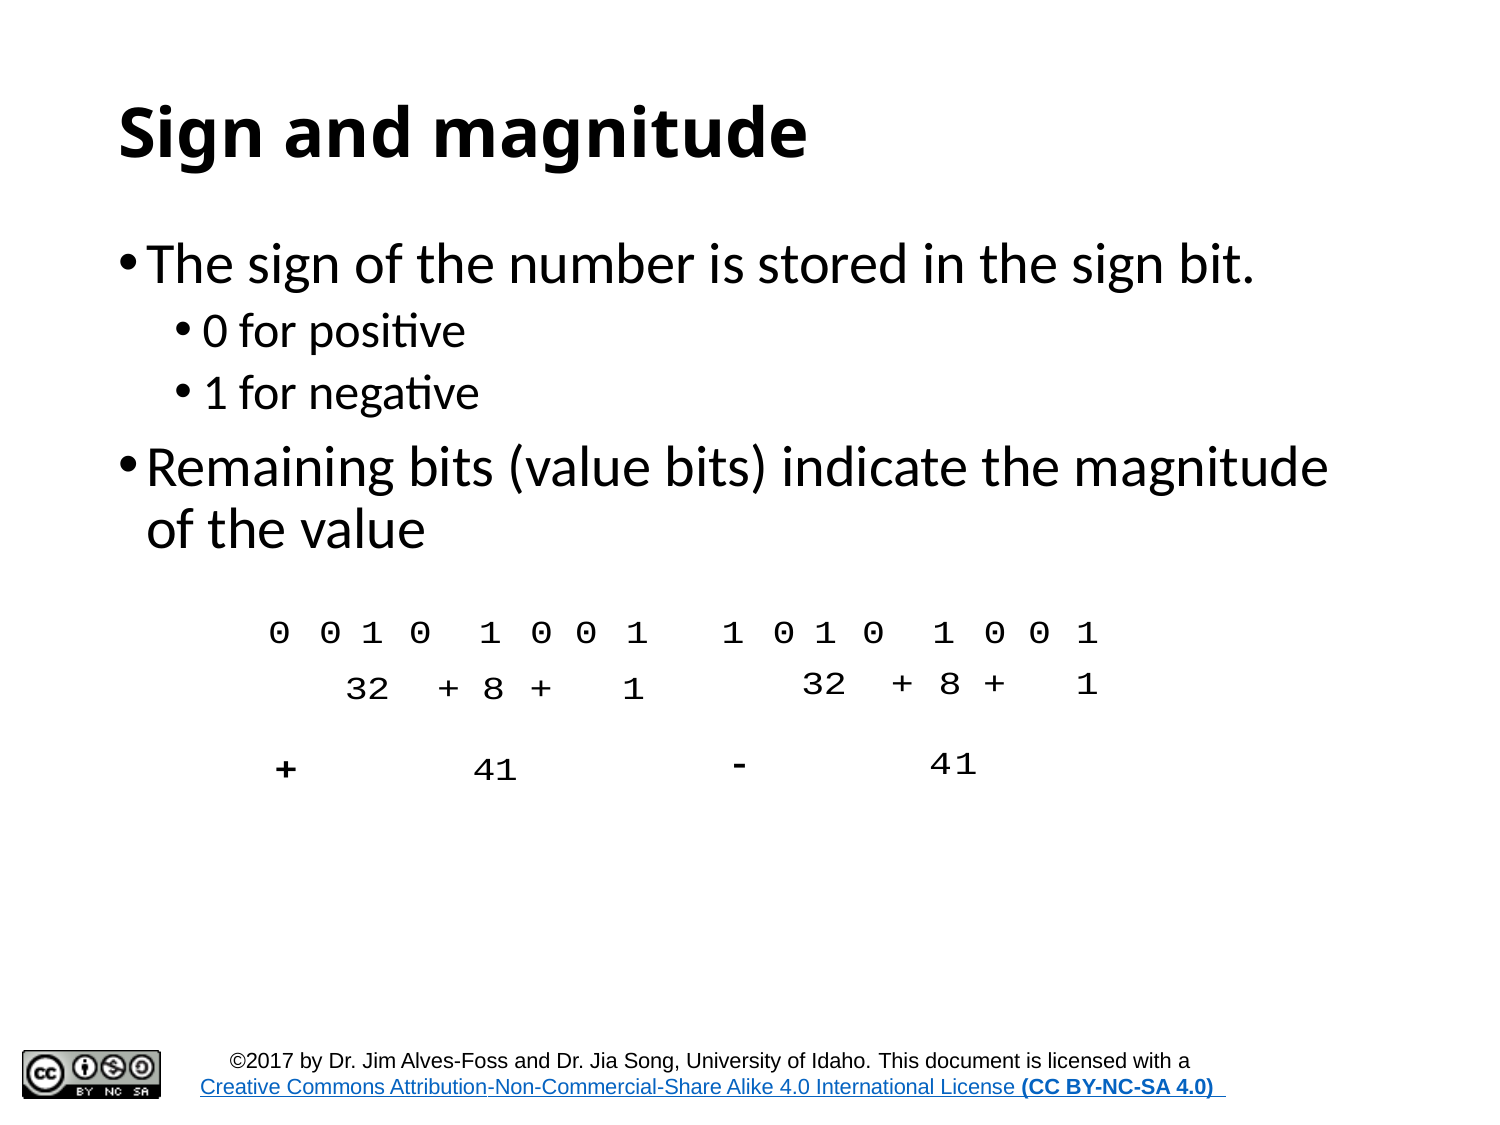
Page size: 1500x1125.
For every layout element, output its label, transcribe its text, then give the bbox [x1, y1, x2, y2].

list The sign of the number is stored in the sign bit. 0 for positive 1 for negative Remaining bits (value bits) indicate the magnitude of the value [102, 225, 1398, 1014]
picture [249, 606, 1124, 816]
picture [22, 1050, 161, 1099]
title Sign and magnitude [102, 59, 1398, 211]
